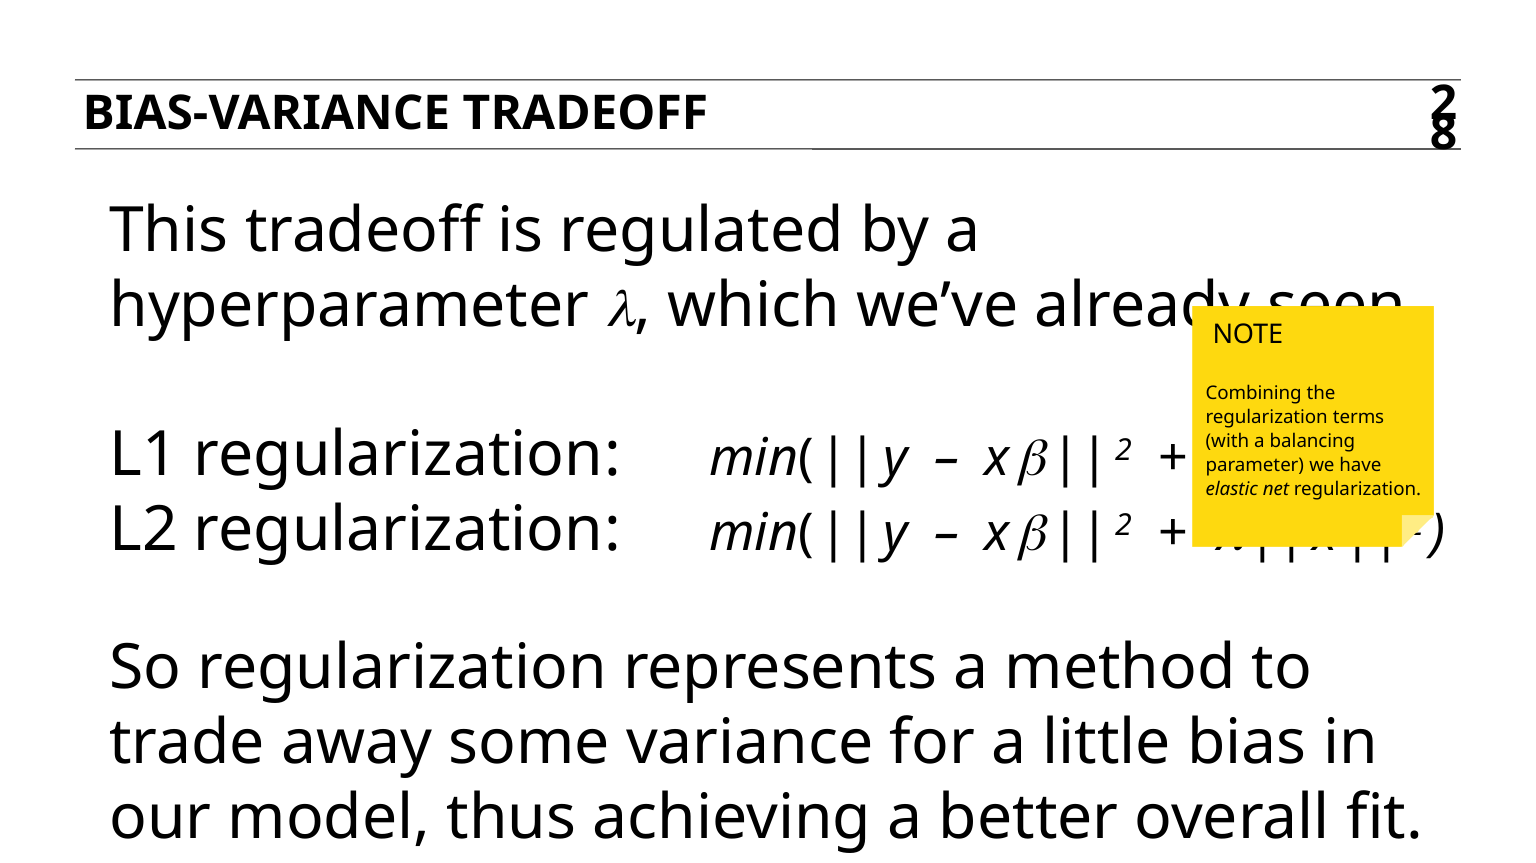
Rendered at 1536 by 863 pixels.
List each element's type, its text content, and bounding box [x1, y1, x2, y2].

list Bias-variance tradeoff [67, 81, 1118, 132]
slide_number 28 [1419, 86, 1461, 138]
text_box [1192, 305, 1434, 547]
text_box This tradeoff is regulated by a hyperparameter l, which we’ve already seen. [94, 181, 1470, 346]
text_box L1 regularization: min(||y – xb||2 + l||x||) L2 regularization: min(||y – xb||2 + l||x||2) So regularization represents a method to trade away some variance for a little bias in our model, thus achieving a better overall fit. [94, 346, 1470, 858]
